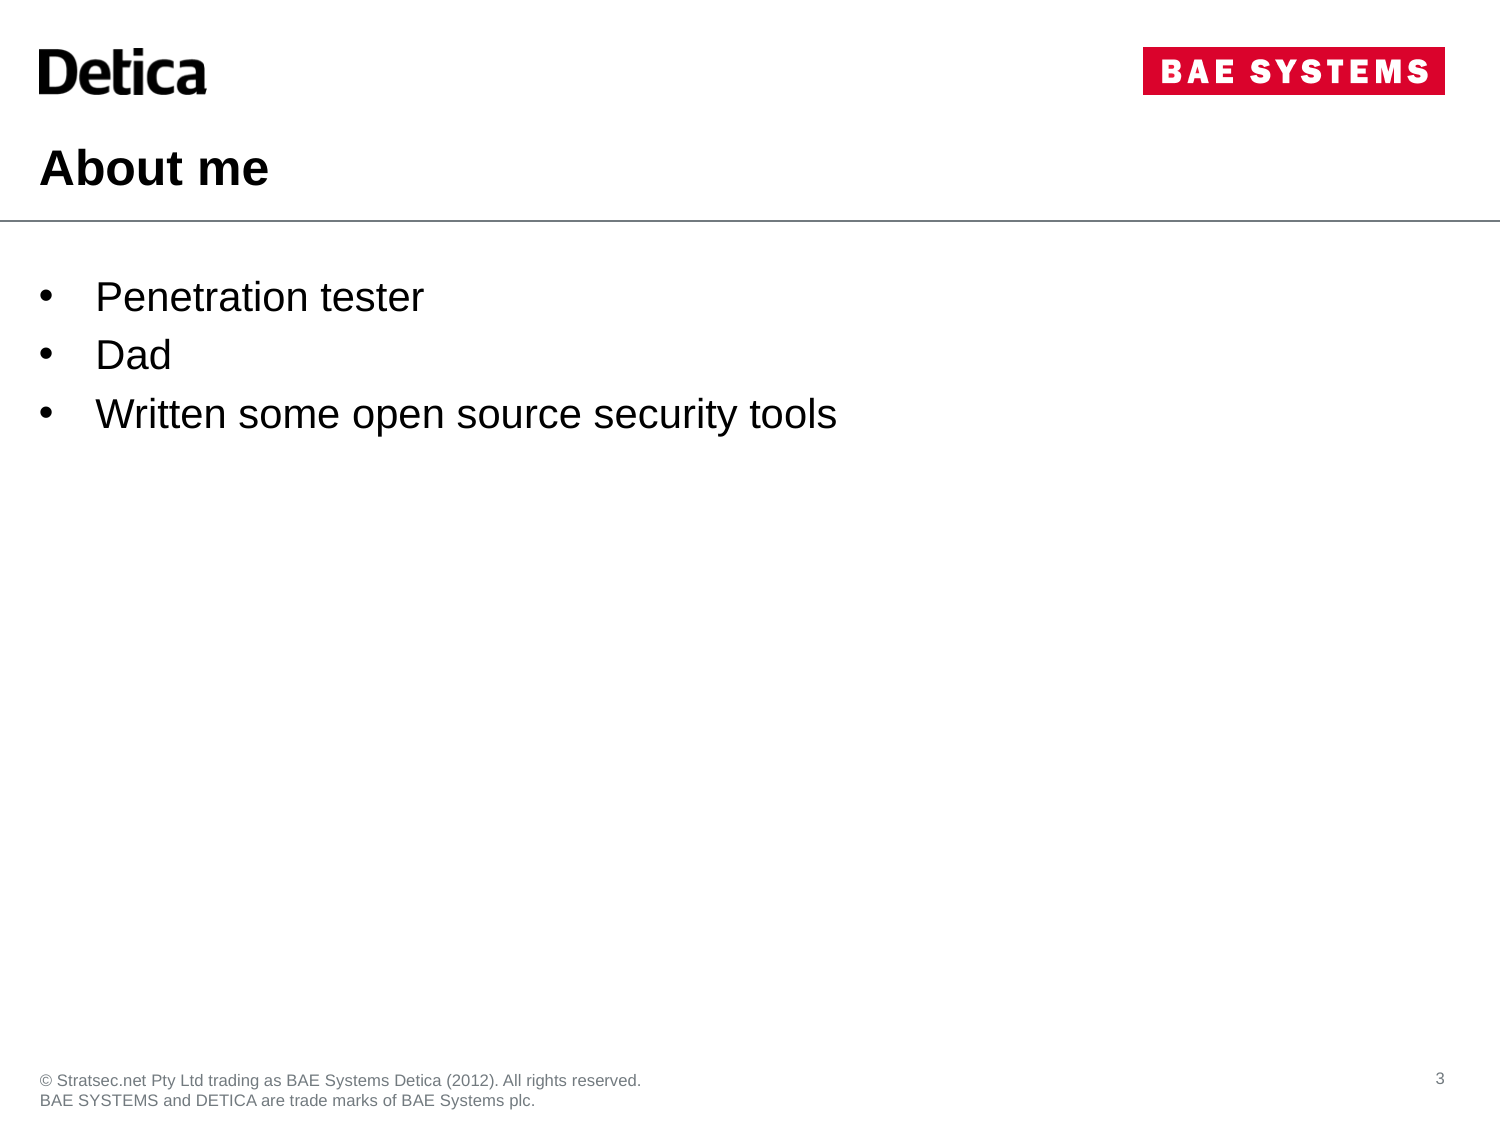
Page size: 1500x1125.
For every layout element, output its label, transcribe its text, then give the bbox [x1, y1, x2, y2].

picture [38, 47, 208, 96]
title About me [39, 128, 1444, 204]
slide_number 3 [1409, 1057, 1460, 1098]
list Penetration tester Dad Written some open source security tools [39, 262, 1443, 1005]
picture [1143, 47, 1445, 95]
